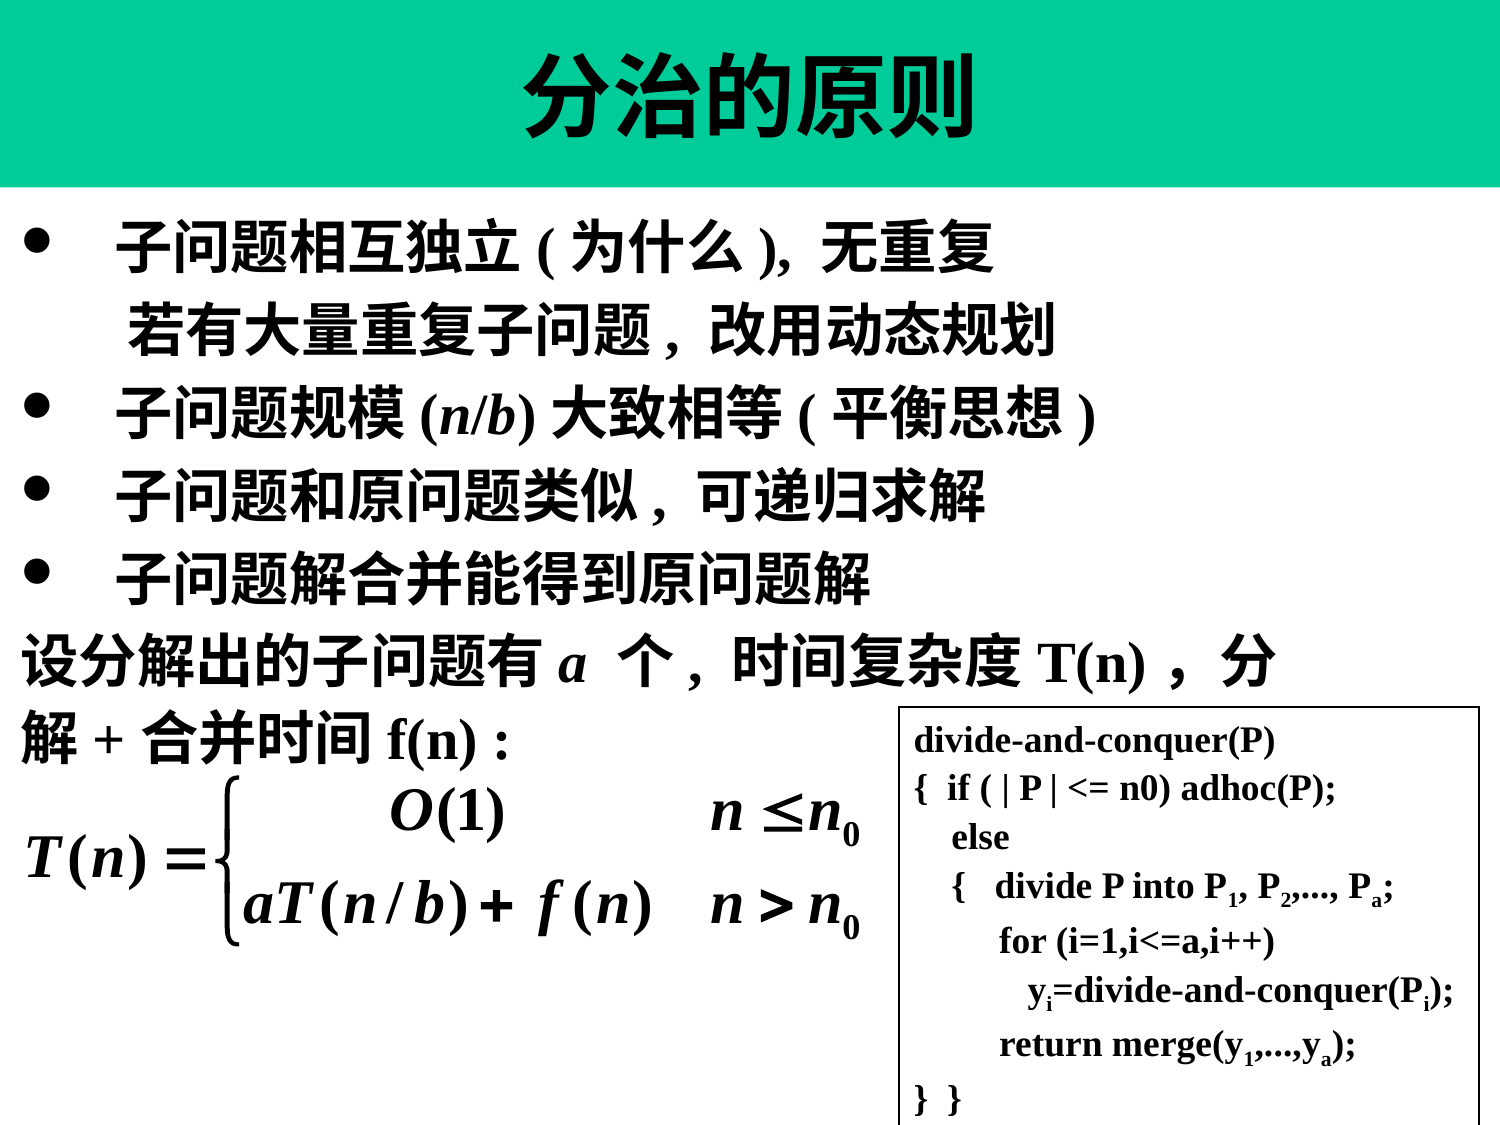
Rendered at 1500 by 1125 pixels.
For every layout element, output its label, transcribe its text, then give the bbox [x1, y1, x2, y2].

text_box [17, 762, 879, 961]
text_box divide-and-conquer(P) { if ( | P | <= n0) adhoc(P); else { divide P into P1, P2,..., Pa; for (i=1,i<=a,i++) yi=divide-and-conquer(Pi); return merge(y1,...,ya); } } [898, 707, 1480, 1125]
title 分治的原则 [0, 0, 1500, 188]
text_box 子问题相互独立(为什么), 无重复 若有大量重复子问题, 改用动态规划 子问题规模(n/b)大致相等(平衡思想) 子问题和原问题类似, 可递归求解 子问题解合并能得到原问题解 设分解出的子问题有a 个, 时间复杂度T(n)，分解+合并时间f(n) : [5, 196, 1329, 779]
